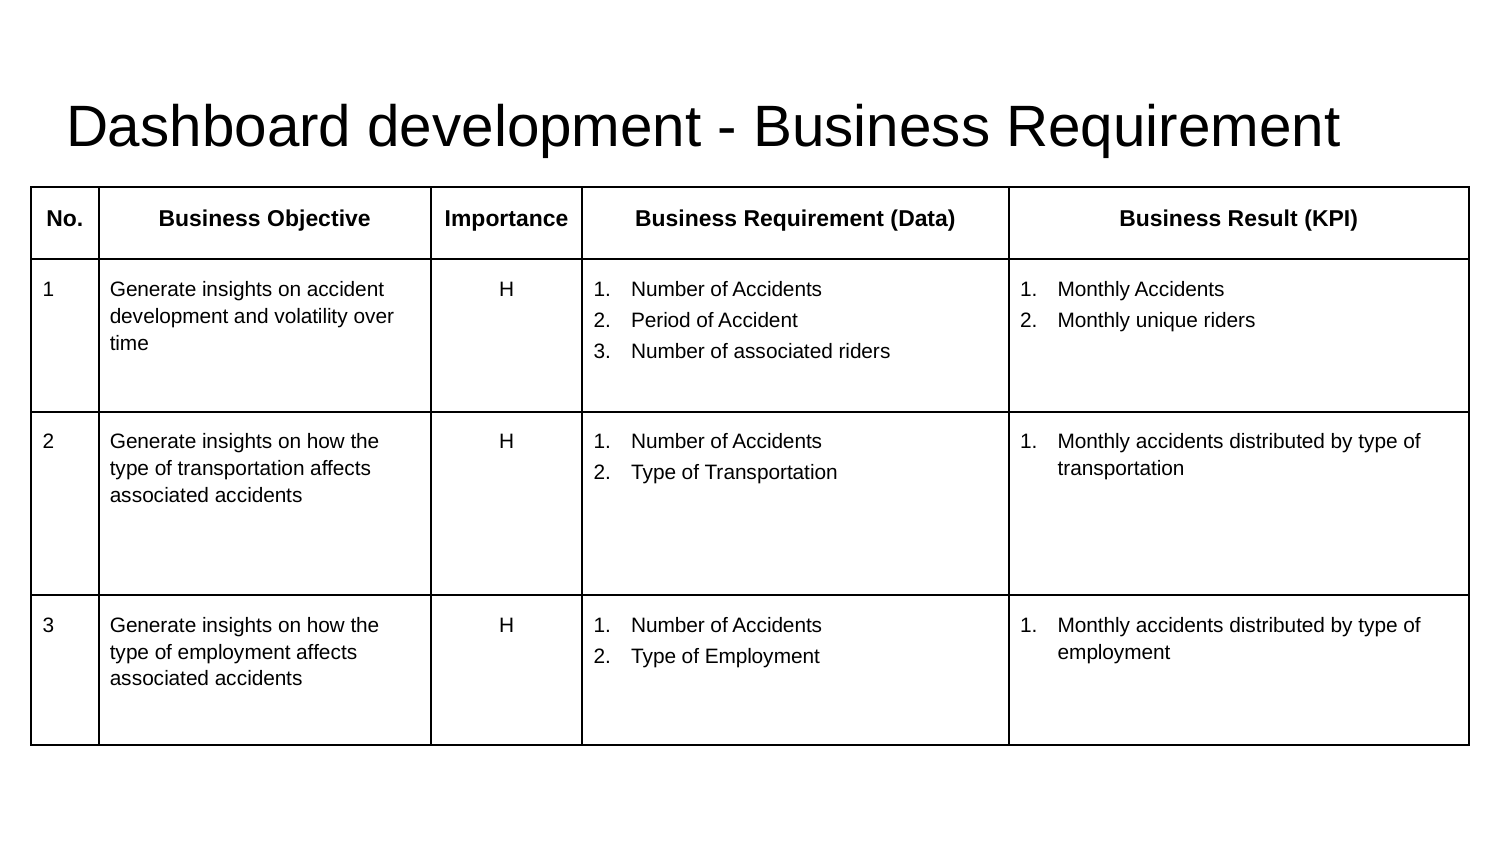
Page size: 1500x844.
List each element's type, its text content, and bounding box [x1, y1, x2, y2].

table_cell Generate insights on how the type of transportation affects associated accidents [100, 413, 430, 594]
table_cell 1. Number of Accidents 2. Period of Accident 3. Number of associated riders [583, 260, 1008, 411]
table_cell 1. Number of Accidents 2. Type of Employment [583, 596, 1008, 744]
title Dashboard development - Business Requirement [51, 72, 1449, 167]
table_cell H [432, 413, 581, 594]
table_header Business Objective [100, 188, 430, 258]
table_cell 3 [32, 596, 98, 744]
table_cell H [432, 596, 581, 744]
table_cell Generate insights on how the type of employment affects associated accidents [100, 596, 430, 744]
table_cell 1. Monthly accidents distributed by type of employment [1010, 596, 1468, 744]
table_header Importance [432, 188, 581, 258]
table_cell 1. Monthly Accidents 2. Monthly unique riders [1010, 260, 1468, 411]
table_cell Generate insights on accident development and volatility over time [100, 260, 430, 411]
table_cell 1 [32, 260, 98, 411]
table_cell H [432, 260, 581, 411]
table_header Business Requirement (Data) [583, 188, 1008, 258]
table_cell 1. Monthly accidents distributed by type of transportation [1010, 413, 1468, 594]
table_header No. [32, 188, 98, 258]
table_cell 2 [32, 413, 98, 594]
table_cell 1. Number of Accidents 2. Type of Transportation [583, 413, 1008, 594]
table_header Business Result (KPI) [1010, 188, 1468, 258]
